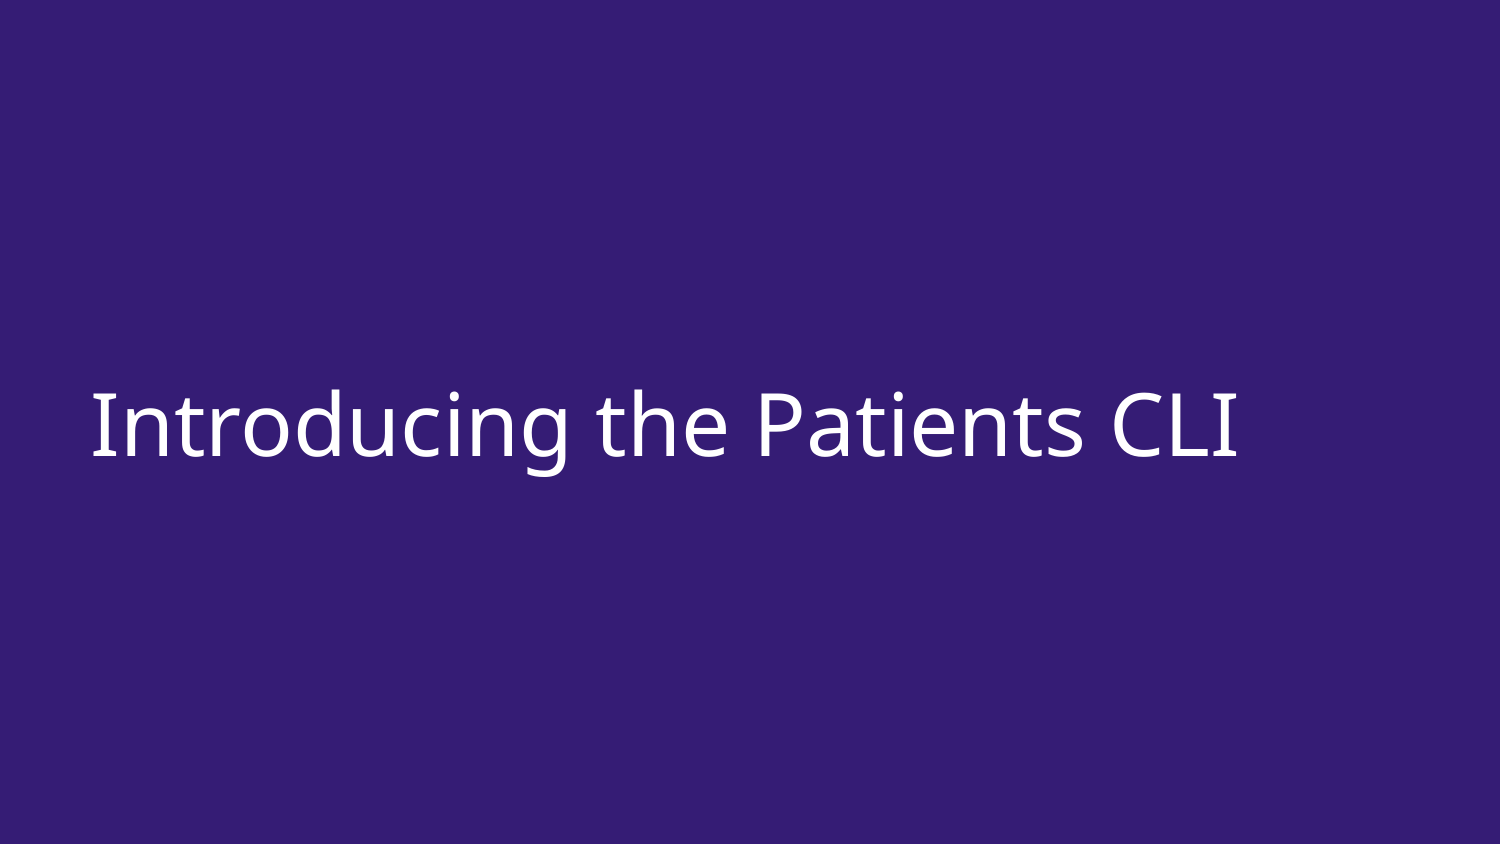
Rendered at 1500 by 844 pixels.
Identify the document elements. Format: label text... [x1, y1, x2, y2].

title Introducing the Patients CLI [75, 338, 1425, 505]
